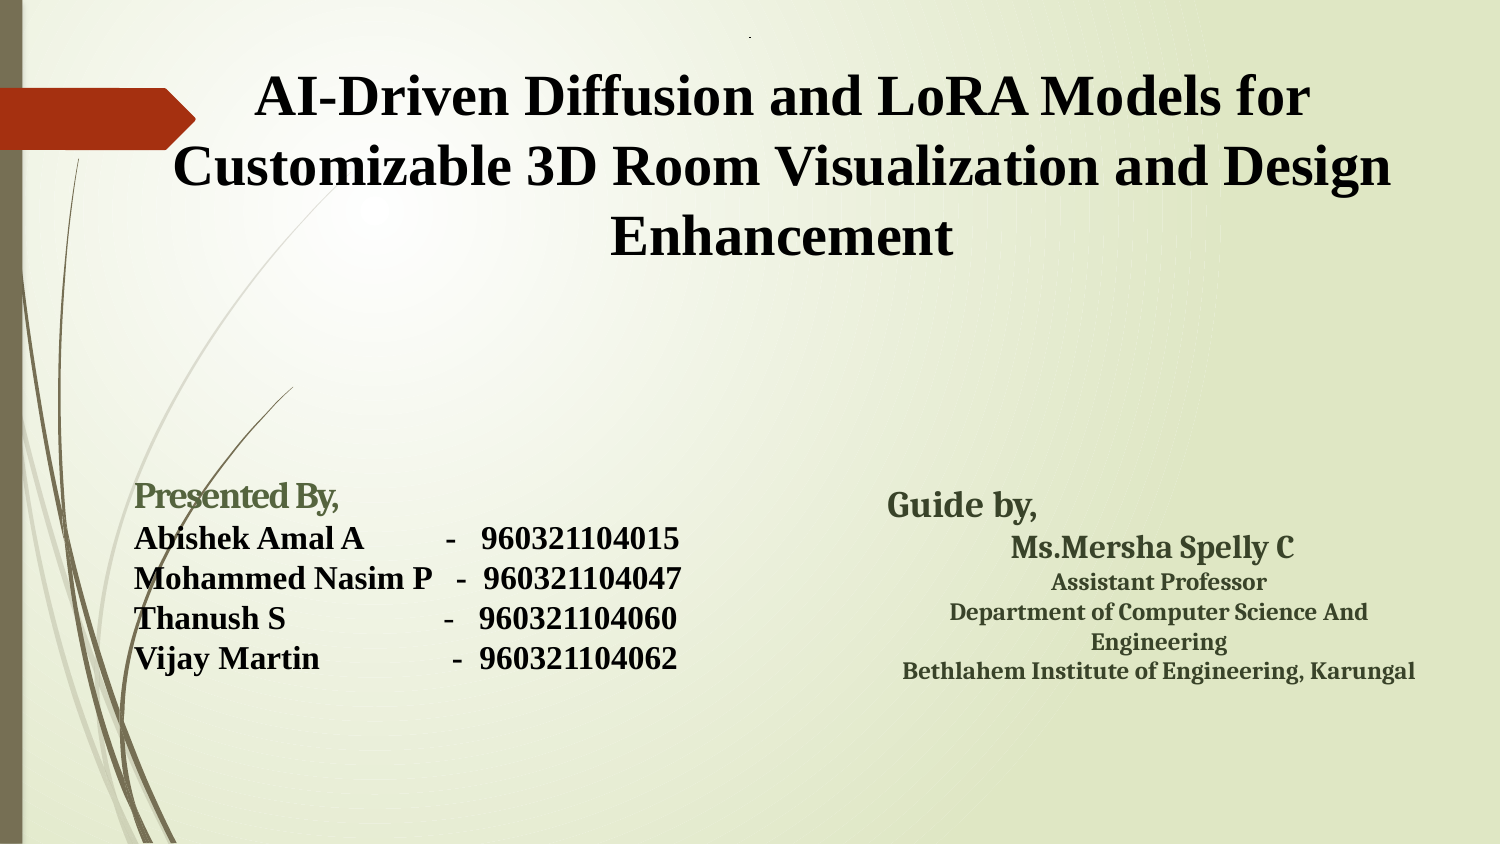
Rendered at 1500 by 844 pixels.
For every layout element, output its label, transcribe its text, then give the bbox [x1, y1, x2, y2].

text_box Presented By, Abishek Amal A - 960321104015 Mohammed Nasim P - 960321104047 Thanush S - 960321104060 Vijay Martin - 960321104062 [133, 268, 857, 677]
text_box Guide by, Ms.Mersha Spelly C Assistant Professor Department of Computer Science And Engineering Bethlahem Institute of Engineering, Karungal [887, 457, 1432, 732]
text_box AI-Driven Diffusion and LoRA Models for Customizable 3D Room Visualization and Design Enhancement [133, 56, 1432, 267]
